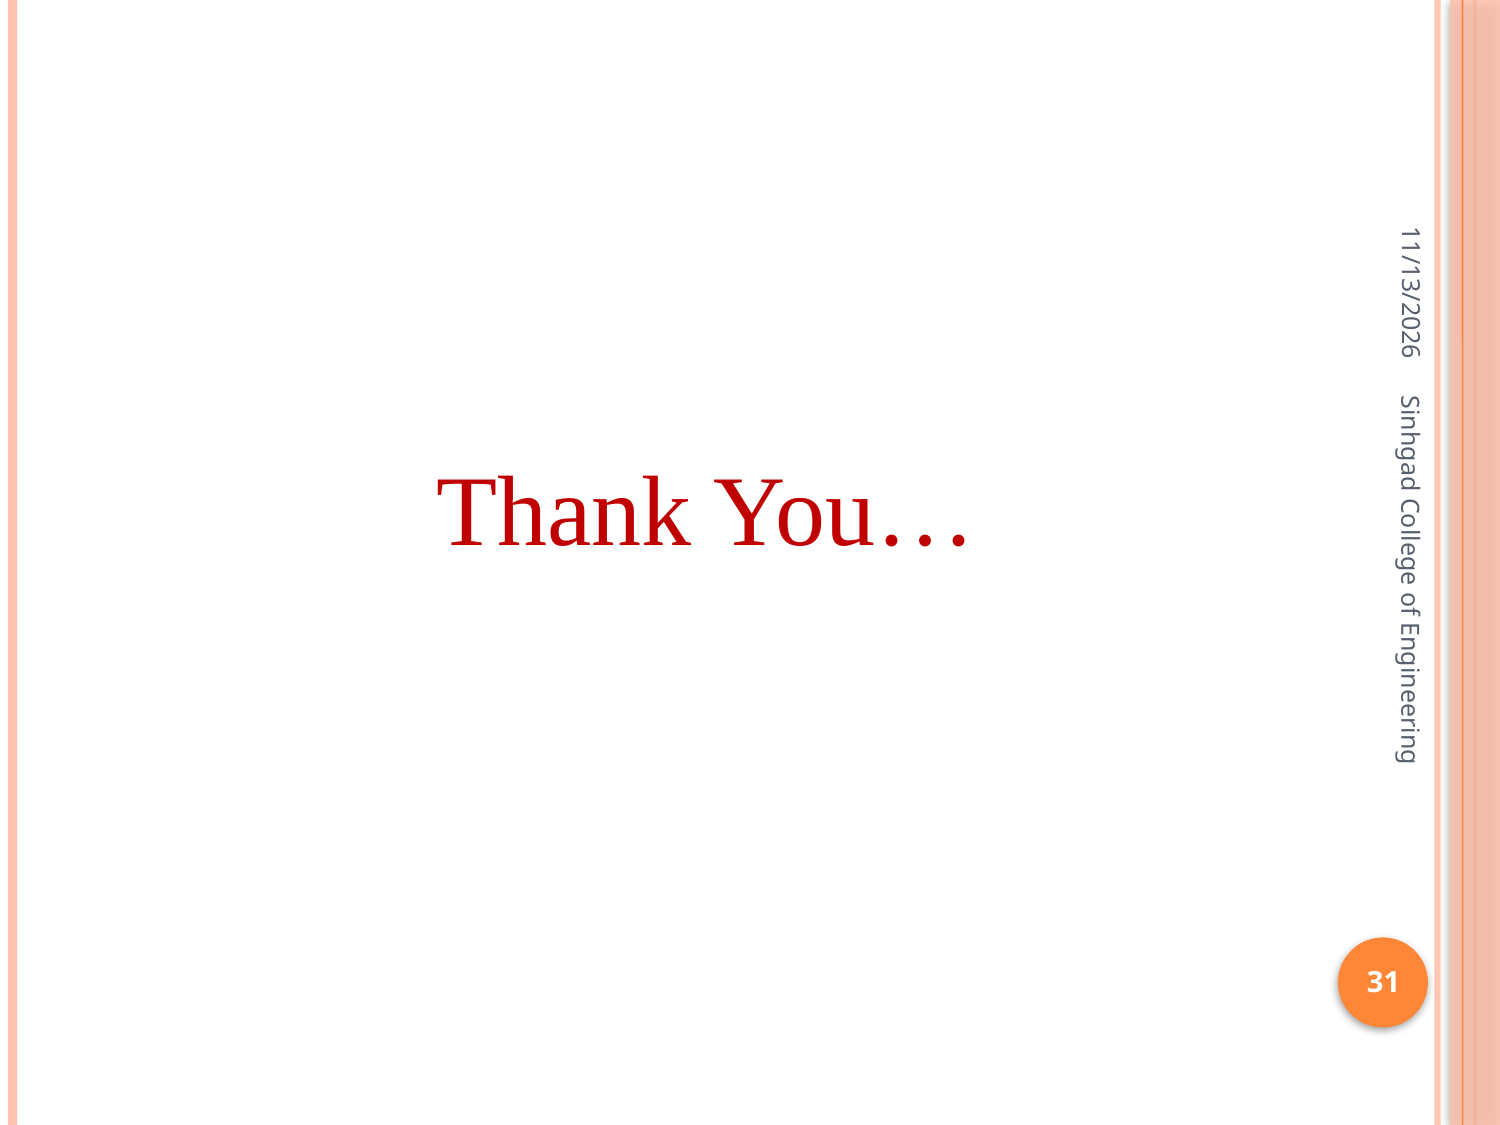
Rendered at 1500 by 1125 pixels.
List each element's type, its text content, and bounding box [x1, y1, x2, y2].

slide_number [1378, 43, 1442, 374]
slide_number 31 [1333, 940, 1434, 1027]
text_box Thank You… [112, 438, 1300, 573]
footer Sinhgad College of Engineering [1379, 380, 1440, 906]
